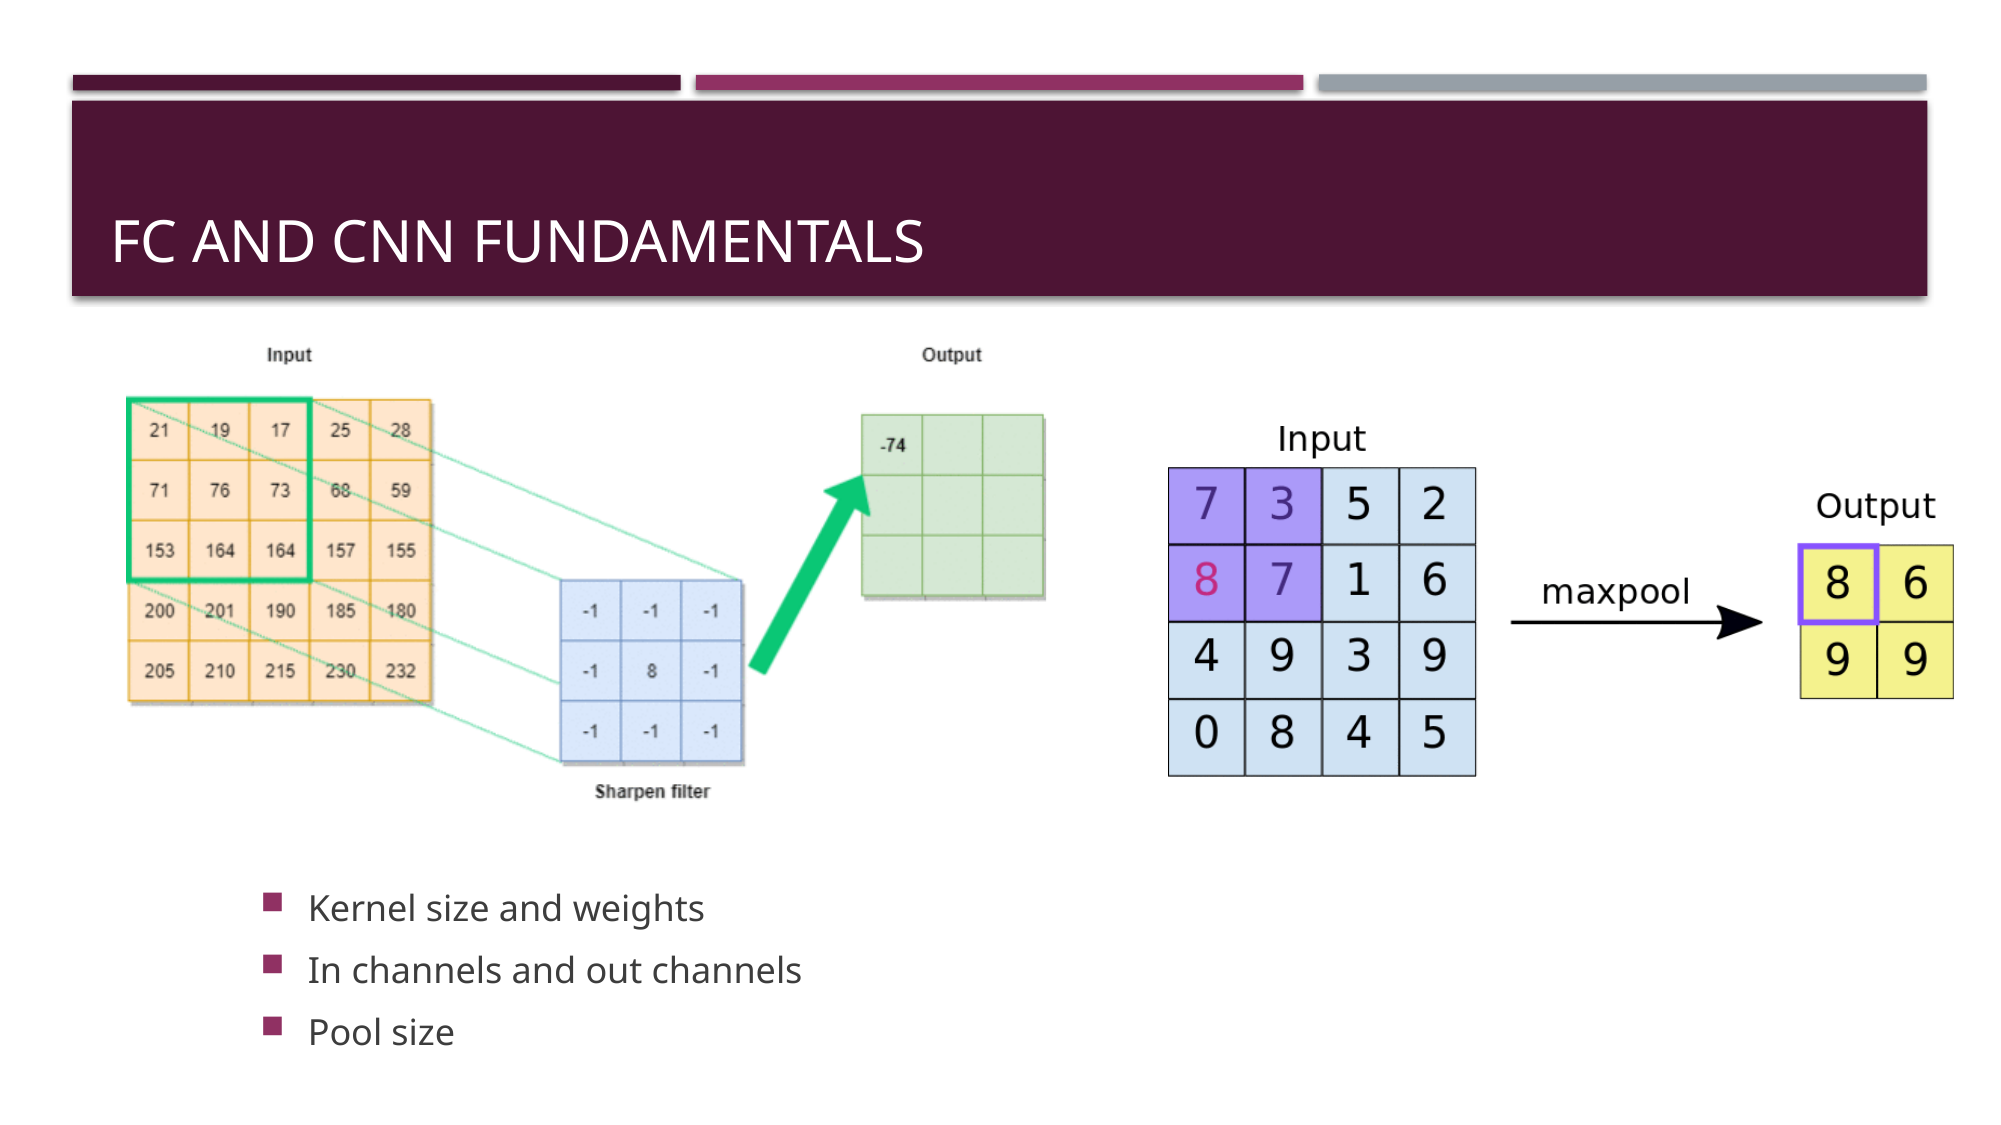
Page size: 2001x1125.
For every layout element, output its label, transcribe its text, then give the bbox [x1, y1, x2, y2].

list Kernel size and weights In channels and out channels Pool size [244, 877, 1325, 1061]
picture [1167, 425, 1955, 777]
title FC and CNN fundamentals [95, 115, 1905, 282]
picture [125, 338, 1047, 820]
